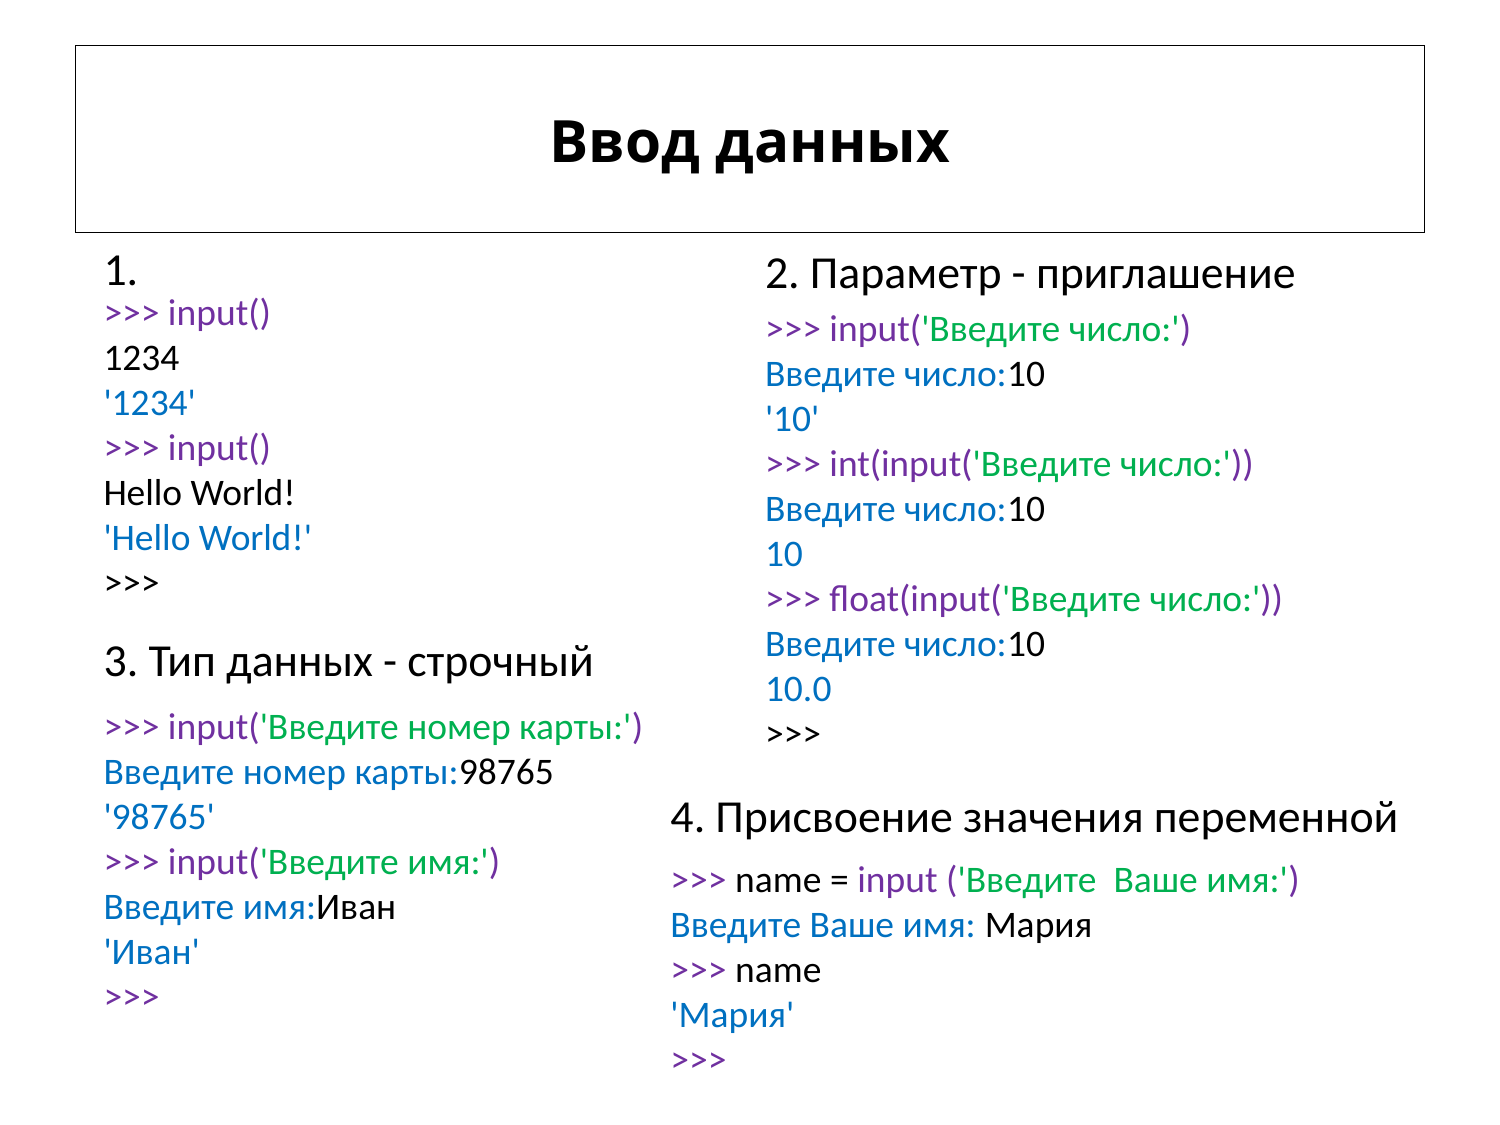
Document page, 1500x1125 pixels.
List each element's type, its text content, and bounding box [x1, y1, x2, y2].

text_box 3. Тип данных - строчный [88, 623, 644, 693]
text_box 4. Присвоение значения переменной [655, 779, 1494, 850]
text_box >>> name = input ('Введите Ваше имя:') Введите Ваше имя: Мария >>> name 'Мария' >>> [655, 850, 1388, 1088]
text_box 2. Параметр - приглашение [750, 234, 1376, 305]
text_box >>> input() 1234 '1234' >>> input() Hello World! 'Hello World!' >>> [88, 280, 396, 611]
text_box >>> input('Введите число:') Введите число:10 '10' >>> int(input('Введите число:')) Введите число:10 10 >>> float(input('Введите число:')) Введите число:10 10.0 >>> [750, 305, 1353, 761]
title Ввод данных [75, 45, 1425, 233]
text_box 1. [88, 232, 172, 302]
text_box >>> input('Введите номер карты:') Введите номер карты:98765 '98765' >>> input('Введите имя:') Введите имя:Иван 'Иван' >>> [88, 694, 691, 1024]
